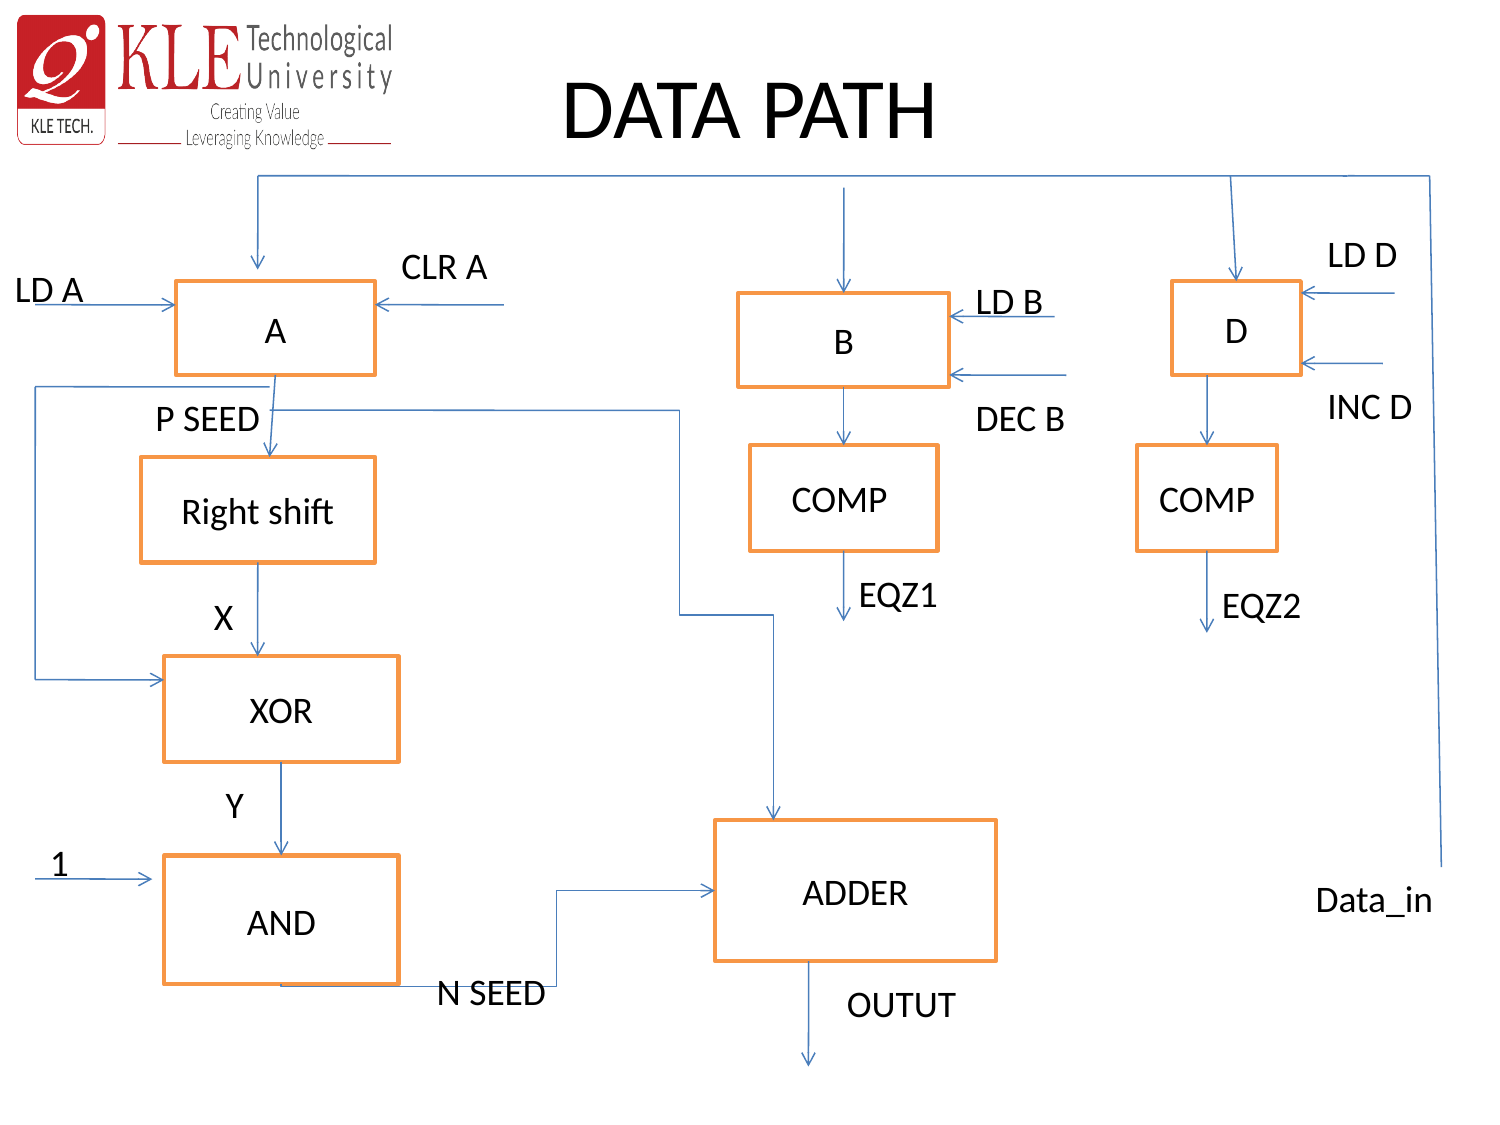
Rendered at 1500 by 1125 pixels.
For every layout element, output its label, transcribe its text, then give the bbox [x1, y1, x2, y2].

title DATA PATH [75, 45, 1425, 164]
text_box 1 [35, 831, 153, 878]
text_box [231, 412, 314, 420]
text_box B [736, 291, 951, 389]
text_box A [174, 279, 377, 377]
text_box OUTUT [832, 972, 973, 1033]
text_box Y [210, 773, 270, 834]
text_box COMP [748, 443, 940, 553]
text_box DEC B [960, 386, 1090, 447]
text_box 1 [35, 885, 153, 892]
text_box D [1170, 279, 1303, 377]
picture [17, 6, 396, 152]
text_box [1180, 225, 1287, 232]
text_box COMP [1135, 536, 1279, 553]
text_box EQZ1 [843, 562, 973, 623]
text_box ADDER [713, 818, 998, 963]
text_box Data_in [1300, 867, 1500, 927]
text_box LD D [1312, 222, 1418, 283]
text_box CLR A [386, 234, 528, 295]
text_box Right shift [139, 455, 377, 565]
text_box P SEED [140, 386, 293, 447]
text_box N SEED [421, 960, 445, 1021]
text_box LD B [960, 269, 1078, 330]
text_box COMP [1135, 443, 1279, 513]
text_box INC D [1312, 374, 1500, 435]
text_box LD A [0, 257, 223, 318]
text_box XOR [162, 654, 401, 764]
text_box X [199, 585, 246, 646]
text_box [1089, 515, 1500, 528]
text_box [521, 568, 932, 663]
text_box EQZ2 [1207, 574, 1348, 634]
text_box N SEED [551, 960, 598, 1021]
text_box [450, 720, 546, 1125]
text_box AND [162, 853, 401, 986]
